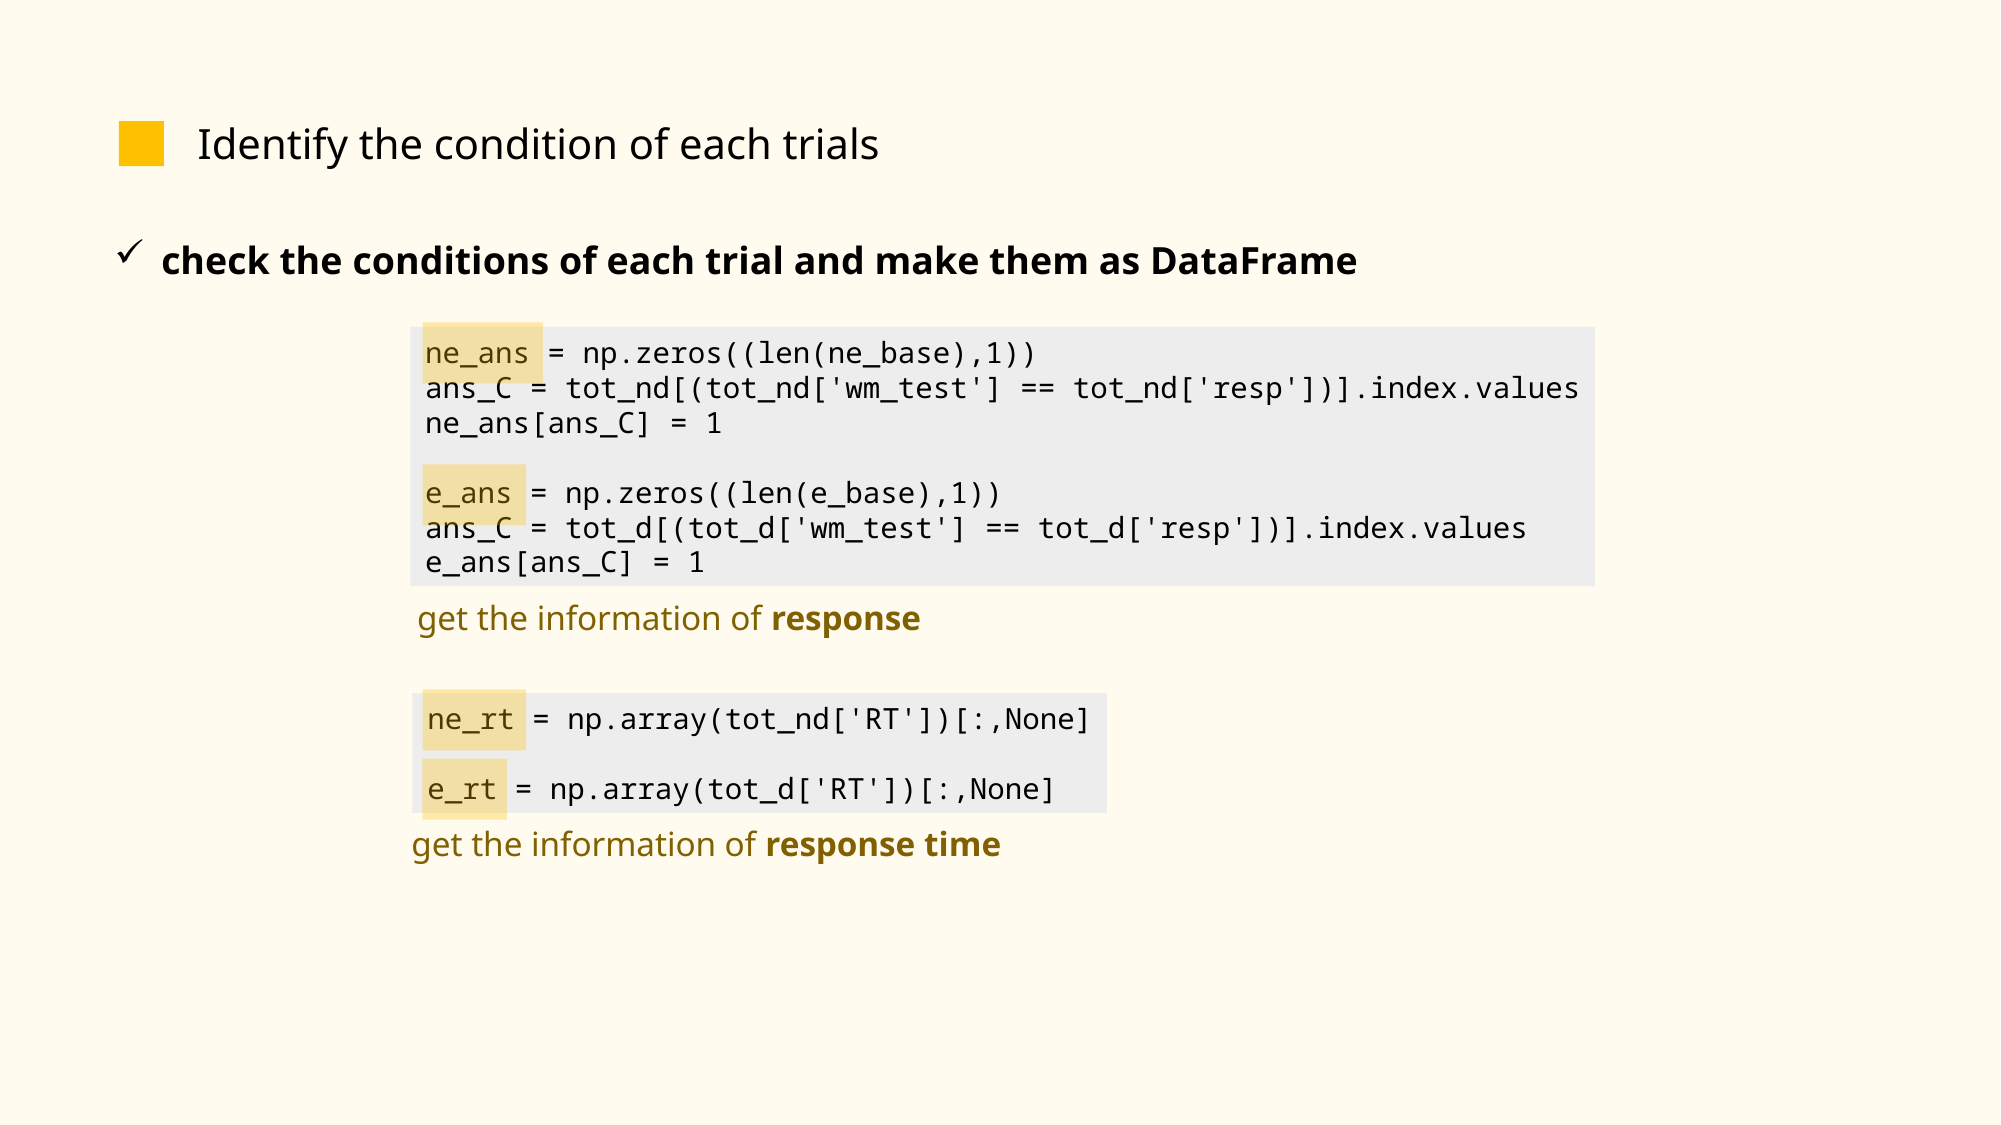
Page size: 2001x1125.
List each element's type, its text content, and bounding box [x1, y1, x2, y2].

text_box ne_rt = np.array(tot_nd['RT'])[:,None] e_rt = np.array(tot_d['RT'])[:,None] [412, 693, 1107, 813]
text_box Identify the condition of each trials [161, 110, 895, 176]
text_box [118, 120, 161, 167]
text_box [422, 463, 527, 526]
text_box get the information of response [402, 589, 937, 644]
text_box ne_ans = np.zeros((len(ne_base),1)) ans_C = tot_nd[(tot_nd['wm_test'] == tot_nd['resp'])].index.values ne_ans[ans_C] = 1 e_ans = np.zeros((len(e_base),1)) ans_C = tot_d[(tot_d['wm_test'] == tot_d['resp'])].index.values e_ans[ans_C] = 1 [410, 326, 1595, 587]
text_box [422, 688, 527, 752]
text_box get the information of response time [396, 816, 1017, 871]
text_box [422, 321, 544, 384]
text_box [421, 757, 508, 816]
text_box check the conditions of each trial and make them as DataFrame [99, 229, 1374, 290]
